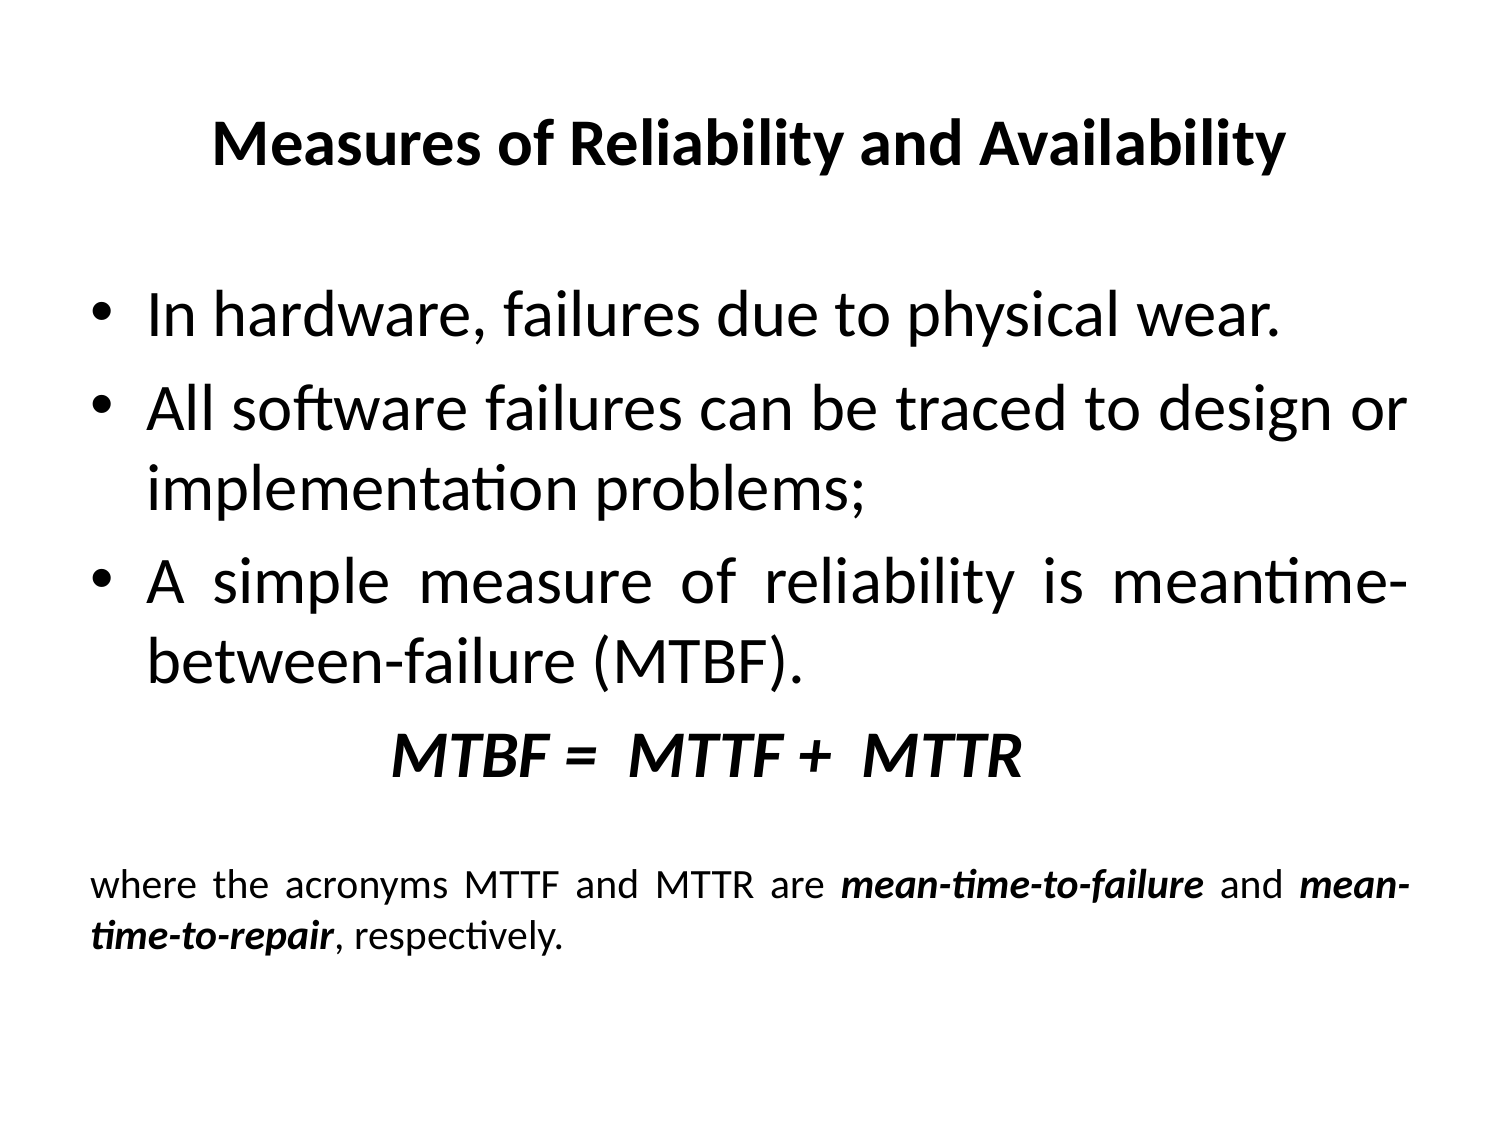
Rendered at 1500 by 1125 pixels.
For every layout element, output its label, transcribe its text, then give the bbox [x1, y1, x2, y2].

title Measures of Reliability and Availability [75, 45, 1425, 233]
list In hardware, failures due to physical wear. All software failures can be traced to design or implementation problems; A simple measure of reliability is meantime- between-failure (MTBF). MTBF = MTTF + MTTR where the acronyms MTTF and MTTR are mean-time-to-failure and mean-time-to-repair, respectively. [75, 262, 1425, 1005]
